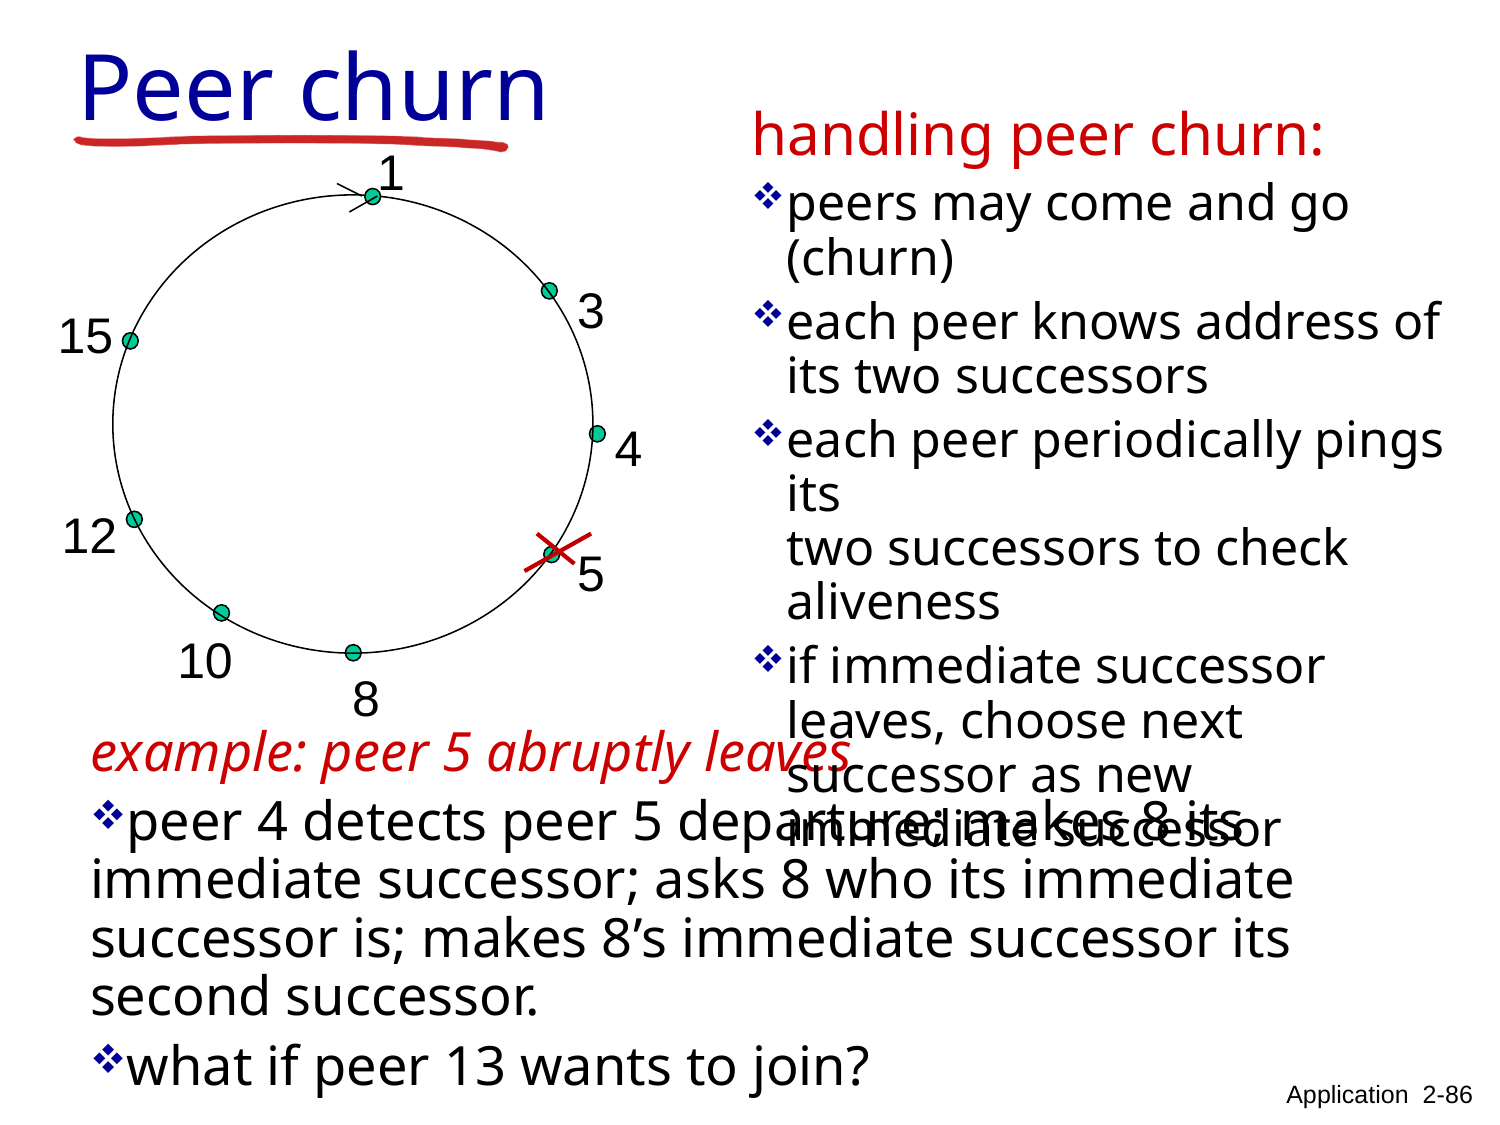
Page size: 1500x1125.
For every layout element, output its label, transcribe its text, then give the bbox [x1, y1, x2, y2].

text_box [524, 533, 592, 572]
list example: peer 5 abruptly leaves peer 4 detects peer 5 departure; makes 8 its immediate successor; asks 8 who its immediate successor is; makes 8’s immediate successor its second successor. what if peer 13 wants to join? [74, 716, 1426, 1068]
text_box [336, 183, 363, 197]
text_box Application 2-86 [1249, 1071, 1488, 1119]
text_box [525, 446, 600, 491]
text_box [42, 133, 658, 735]
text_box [349, 195, 378, 213]
title Peer churn [62, 0, 1413, 168]
picture [71, 130, 513, 157]
text_box handling peer churn: peers may come and go (churn) each peer knows address of its two successors each peer periodically pings its two successors to check aliveness if immediate successor leaves, choose next successor as new immediate successor [736, 89, 1463, 934]
